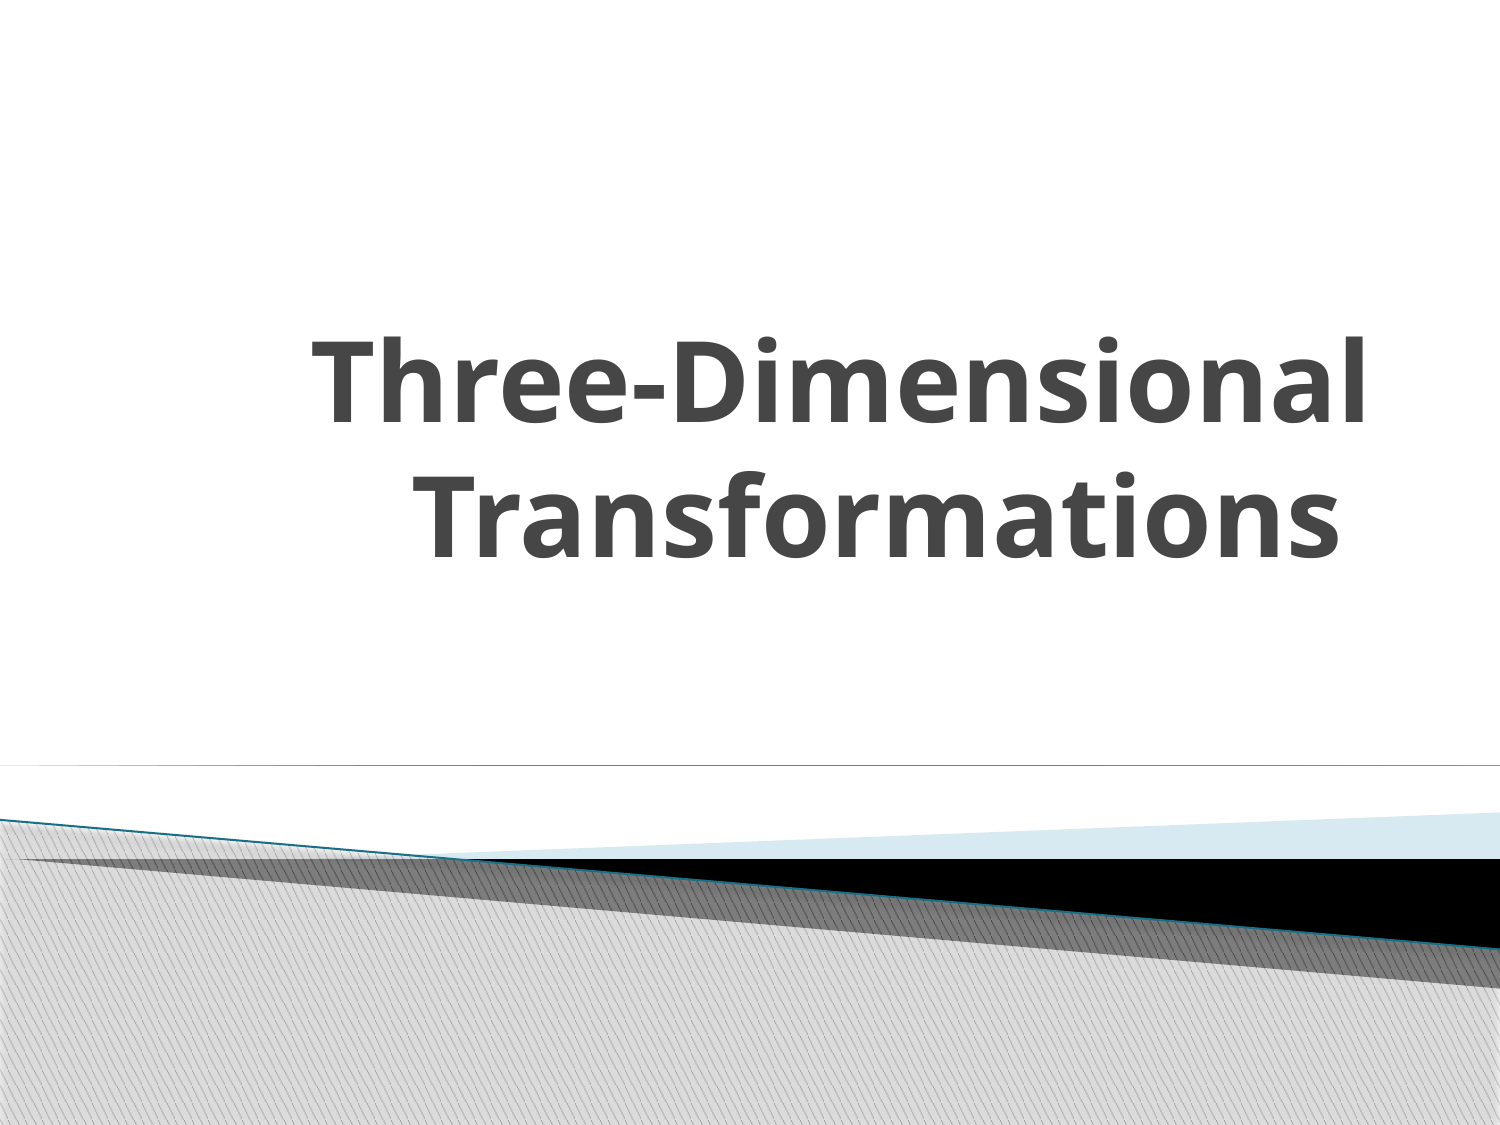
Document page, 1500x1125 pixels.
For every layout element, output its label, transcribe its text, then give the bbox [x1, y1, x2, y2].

picture [5, 859, 1500, 989]
title Three-Dimensional Transformations [112, 287, 1388, 588]
